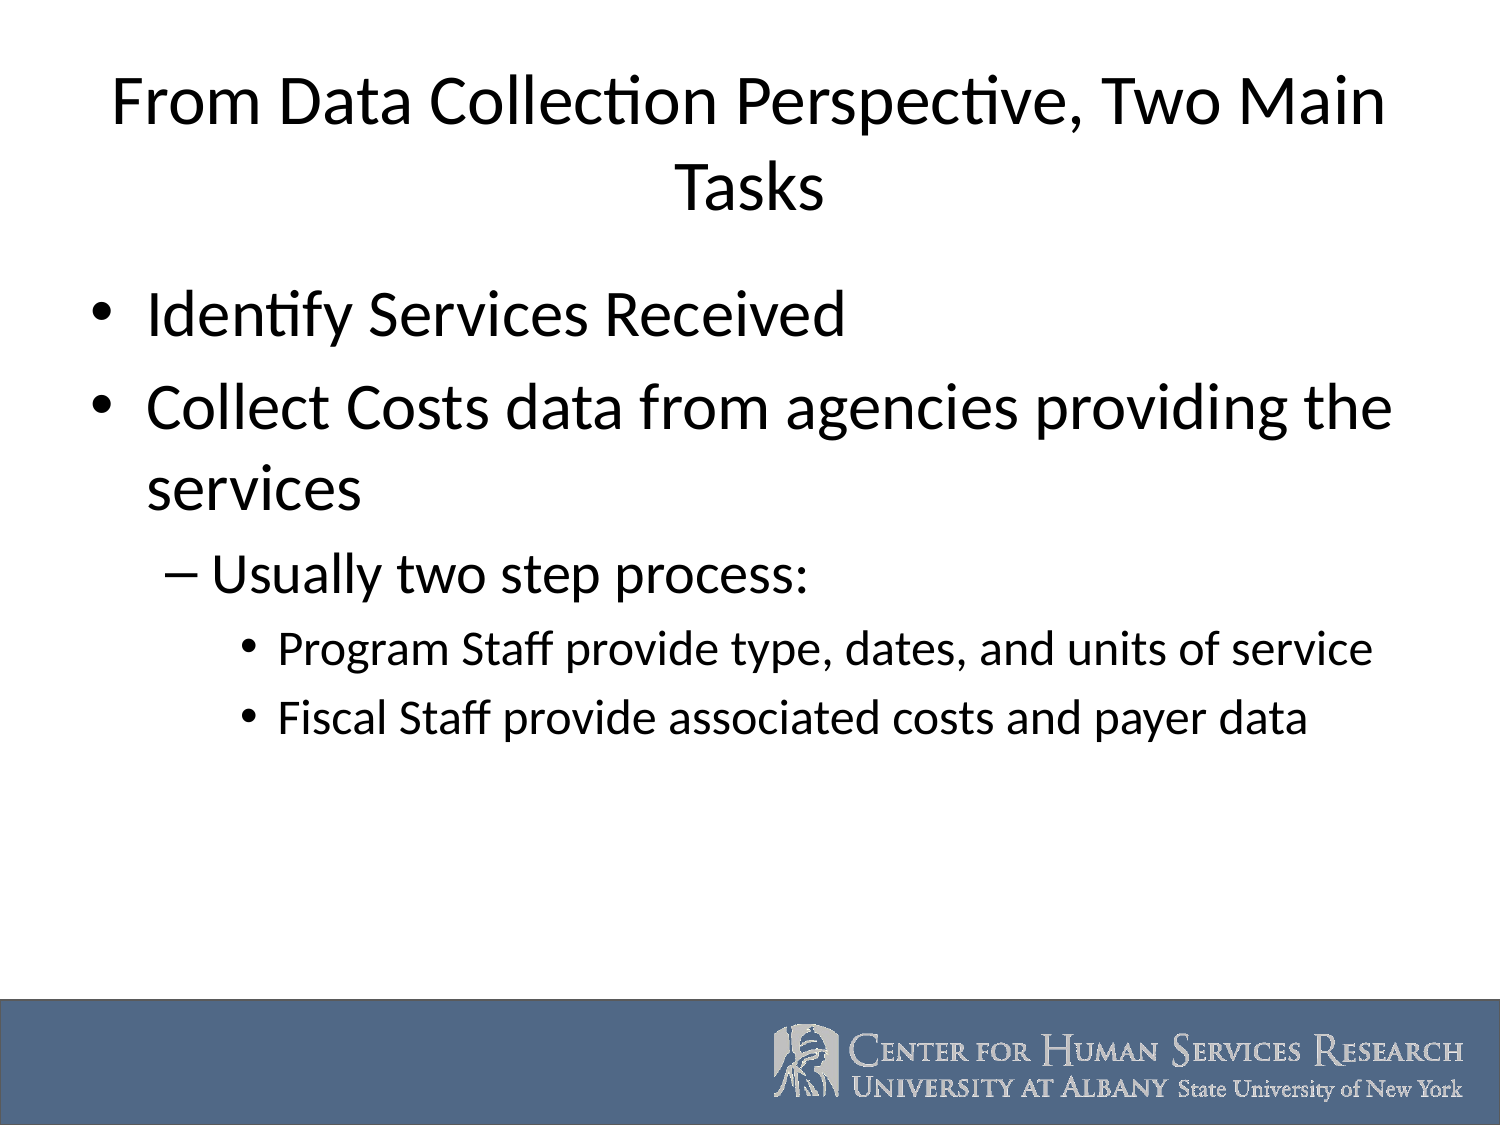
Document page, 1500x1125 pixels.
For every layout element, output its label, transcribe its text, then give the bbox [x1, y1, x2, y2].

list Identify Services Received Collect Costs data from agencies providing the services Usually two step process: Program Staff provide type, dates, and units of service Fiscal Staff provide associated costs and payer data [75, 262, 1425, 1005]
picture [774, 1024, 1463, 1102]
title From Data Collection Perspective, Two Main Tasks [75, 45, 1425, 233]
